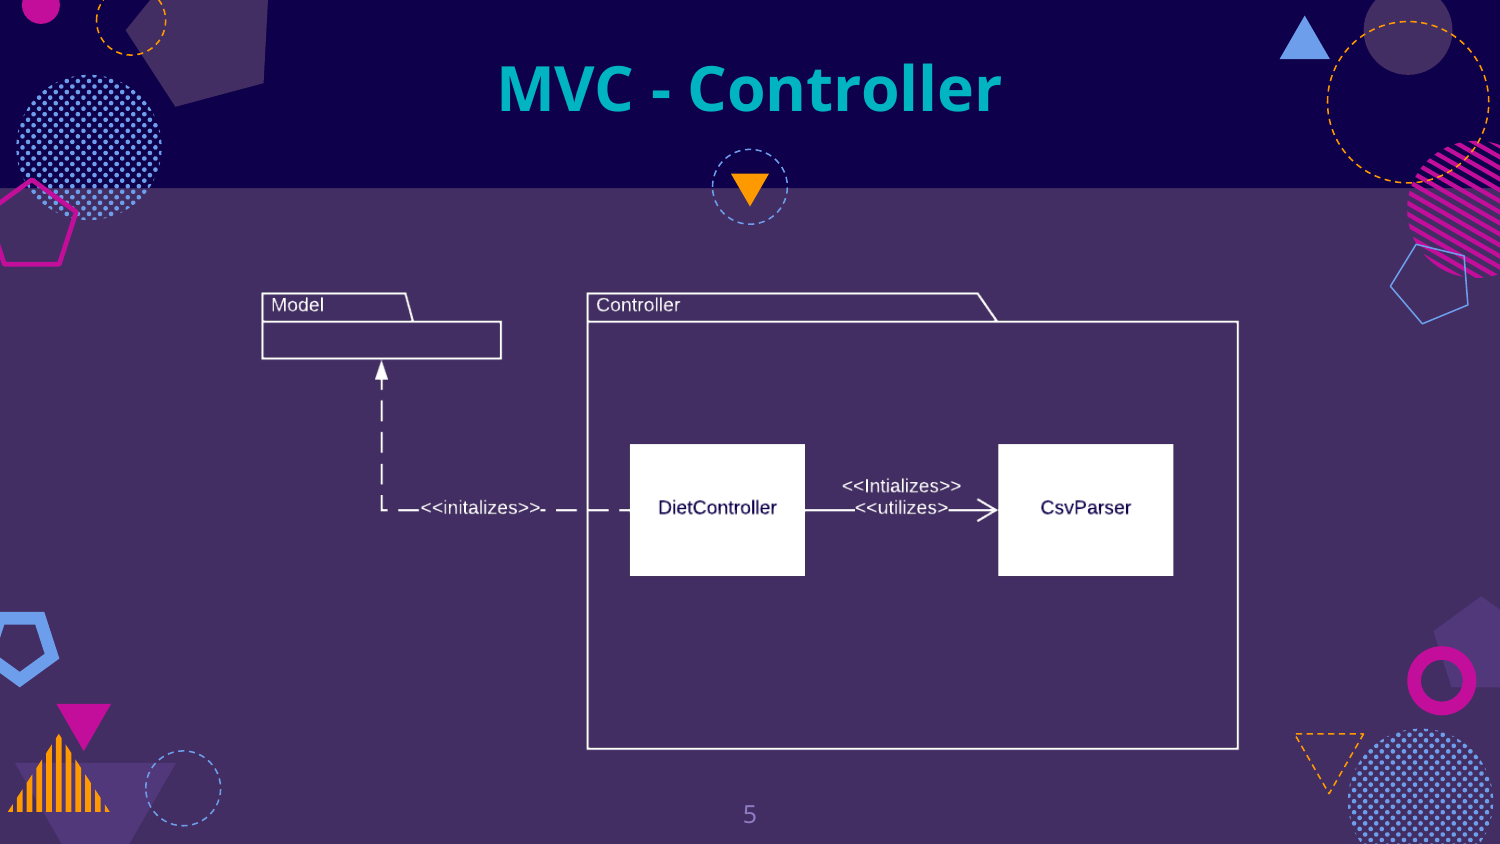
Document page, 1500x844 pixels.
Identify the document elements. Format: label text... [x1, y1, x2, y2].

title MVC - Controller [285, 5, 1215, 139]
slide_number ‹#› [705, 800, 795, 844]
picture [218, 249, 1282, 792]
